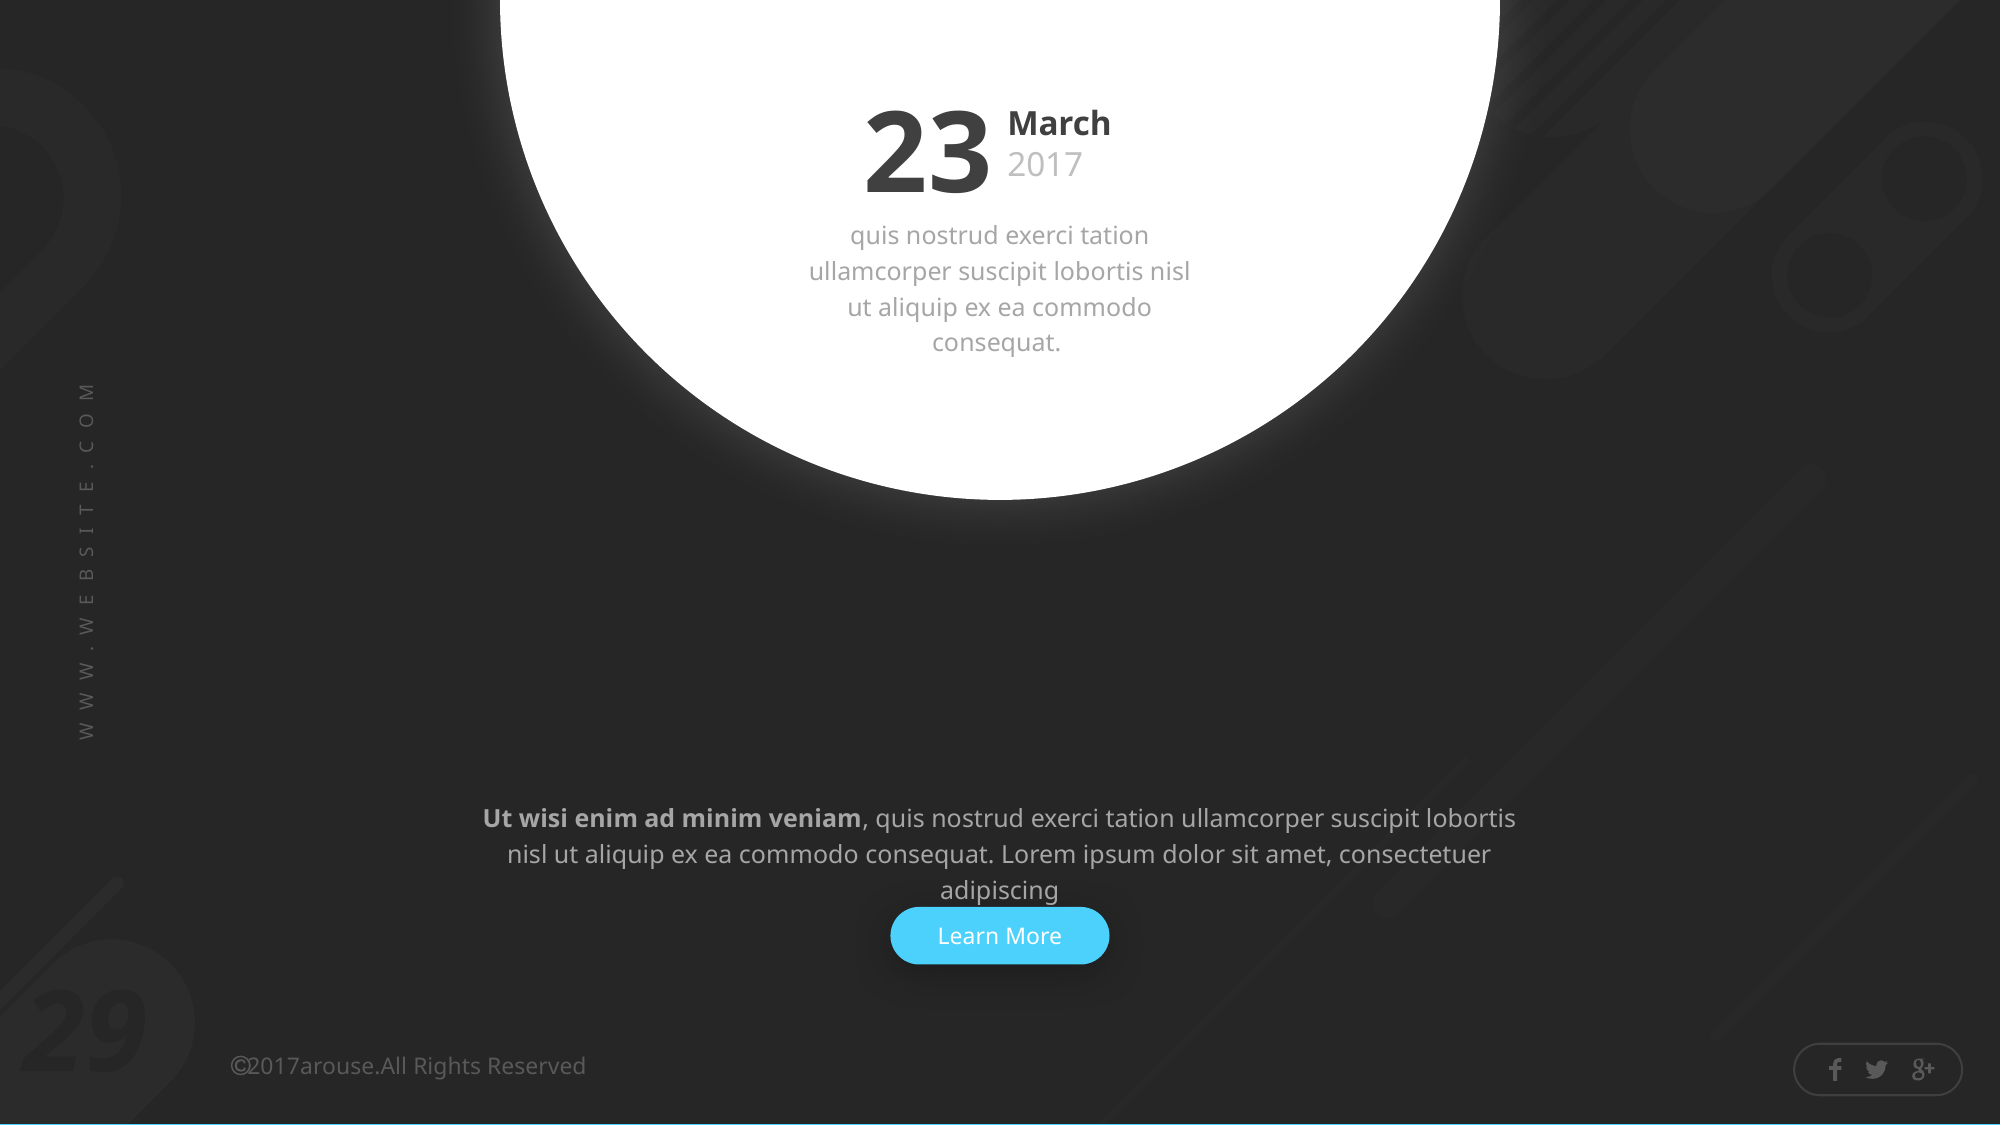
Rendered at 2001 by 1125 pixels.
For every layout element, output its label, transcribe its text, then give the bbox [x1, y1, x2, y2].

text_box Learn More [889, 912, 1111, 966]
text_box Ut wisi enim ad minim veniam, quis nostrud exerci tation ullamcorper suscipit lobortis nisl ut aliquip ex ea commodo consequat. Lorem ipsum dolor sit amet, consectetuer adipiscing [464, 789, 1536, 912]
picture [267, 0, 1733, 733]
